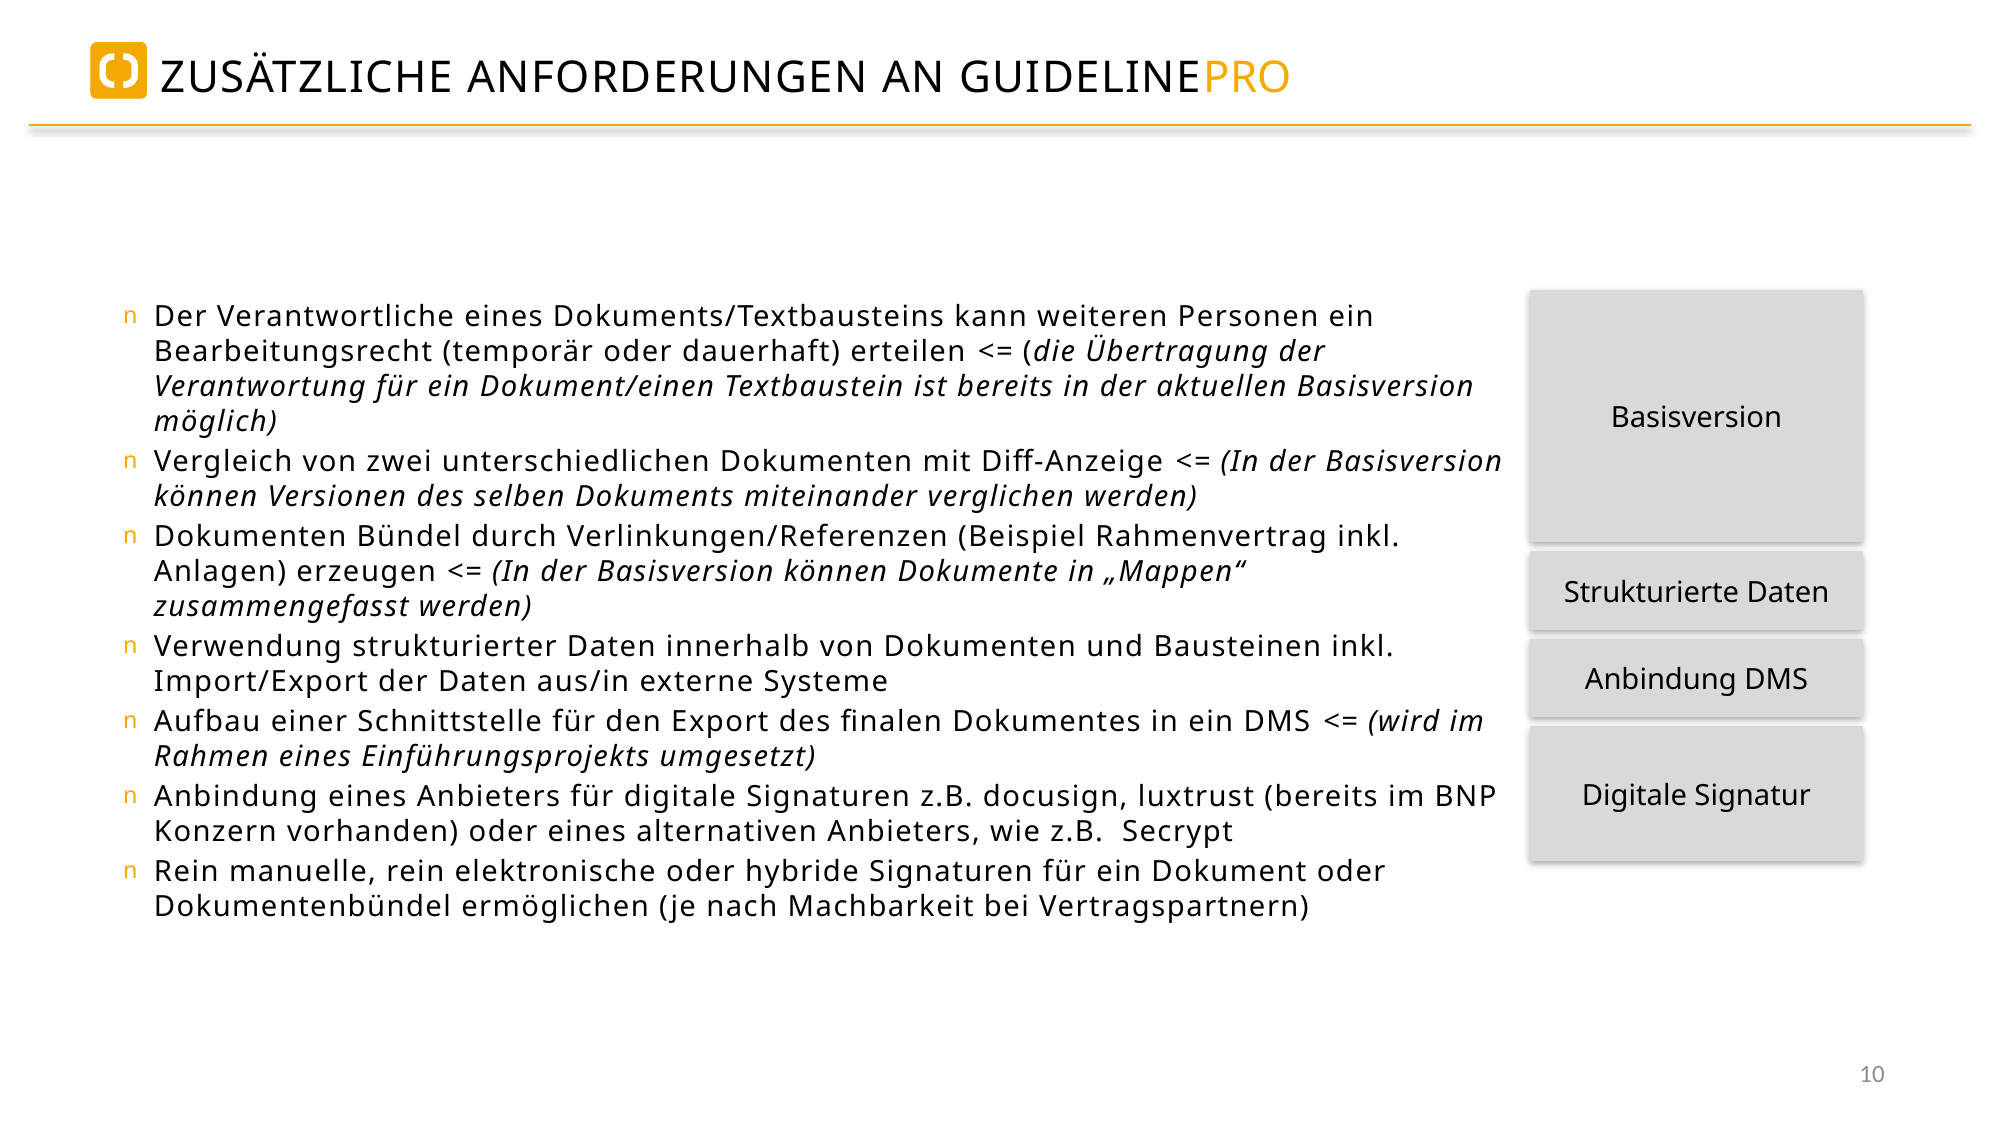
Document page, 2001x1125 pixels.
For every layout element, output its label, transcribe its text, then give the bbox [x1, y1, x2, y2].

text_box Der Verantwortliche eines Dokuments/Textbausteins kann weiteren Personen ein Bearbeitungsrecht (temporär oder dauerhaft) erteilen <= (die Übertragung der Verantwortung für ein Dokument/einen Textbaustein ist bereits in der aktuellen Basisversion möglich) Vergleich von zwei unterschiedlichen Dokumenten mit Diff-Anzeige <= (In der Basisversion können Versionen des selben Dokuments miteinander verglichen werden) Dokumenten Bündel durch Verlinkungen/Referenzen (Beispiel Rahmenvertrag inkl. Anlagen) erzeugen <= (In der Basisversion können Dokumente in „Mappen“ zusammengefasst werden) Verwendung strukturierter Daten innerhalb von Dokumenten und Bausteinen inkl. Import/Export der Daten aus/in externe Systeme Aufbau einer Schnittstelle für den Export des finalen Dokumentes in ein DMS <= (wird im Rahmen eines Einführungsprojekts umgesetzt) Anbindung eines Anbieters für digitale Signaturen z.B. docusign, luxtrust (bereits im BNP Konzern vorhanden) oder eines alternativen Anbieters, wie z.B. Secrypt Rein manuelle, rein elektronische oder hybride Signaturen für ein Dokument oder Dokumentenbündel ermöglichen (je nach Machbarkeit bei Vertragspartnern) [108, 290, 1521, 930]
text_box Anbindung DMS [1530, 639, 1863, 717]
text_box Strukturierte Daten [1530, 551, 1863, 630]
picture [90, 42, 147, 99]
slide_number 10 [1433, 1042, 1900, 1103]
text_box Basisversion [1530, 290, 1863, 542]
text_box Digitale Signatur [1530, 726, 1863, 861]
text_box ZUSÄTZLICHE ANFORDERUNGEN AN GUIDELINEPRO [146, 41, 1335, 109]
